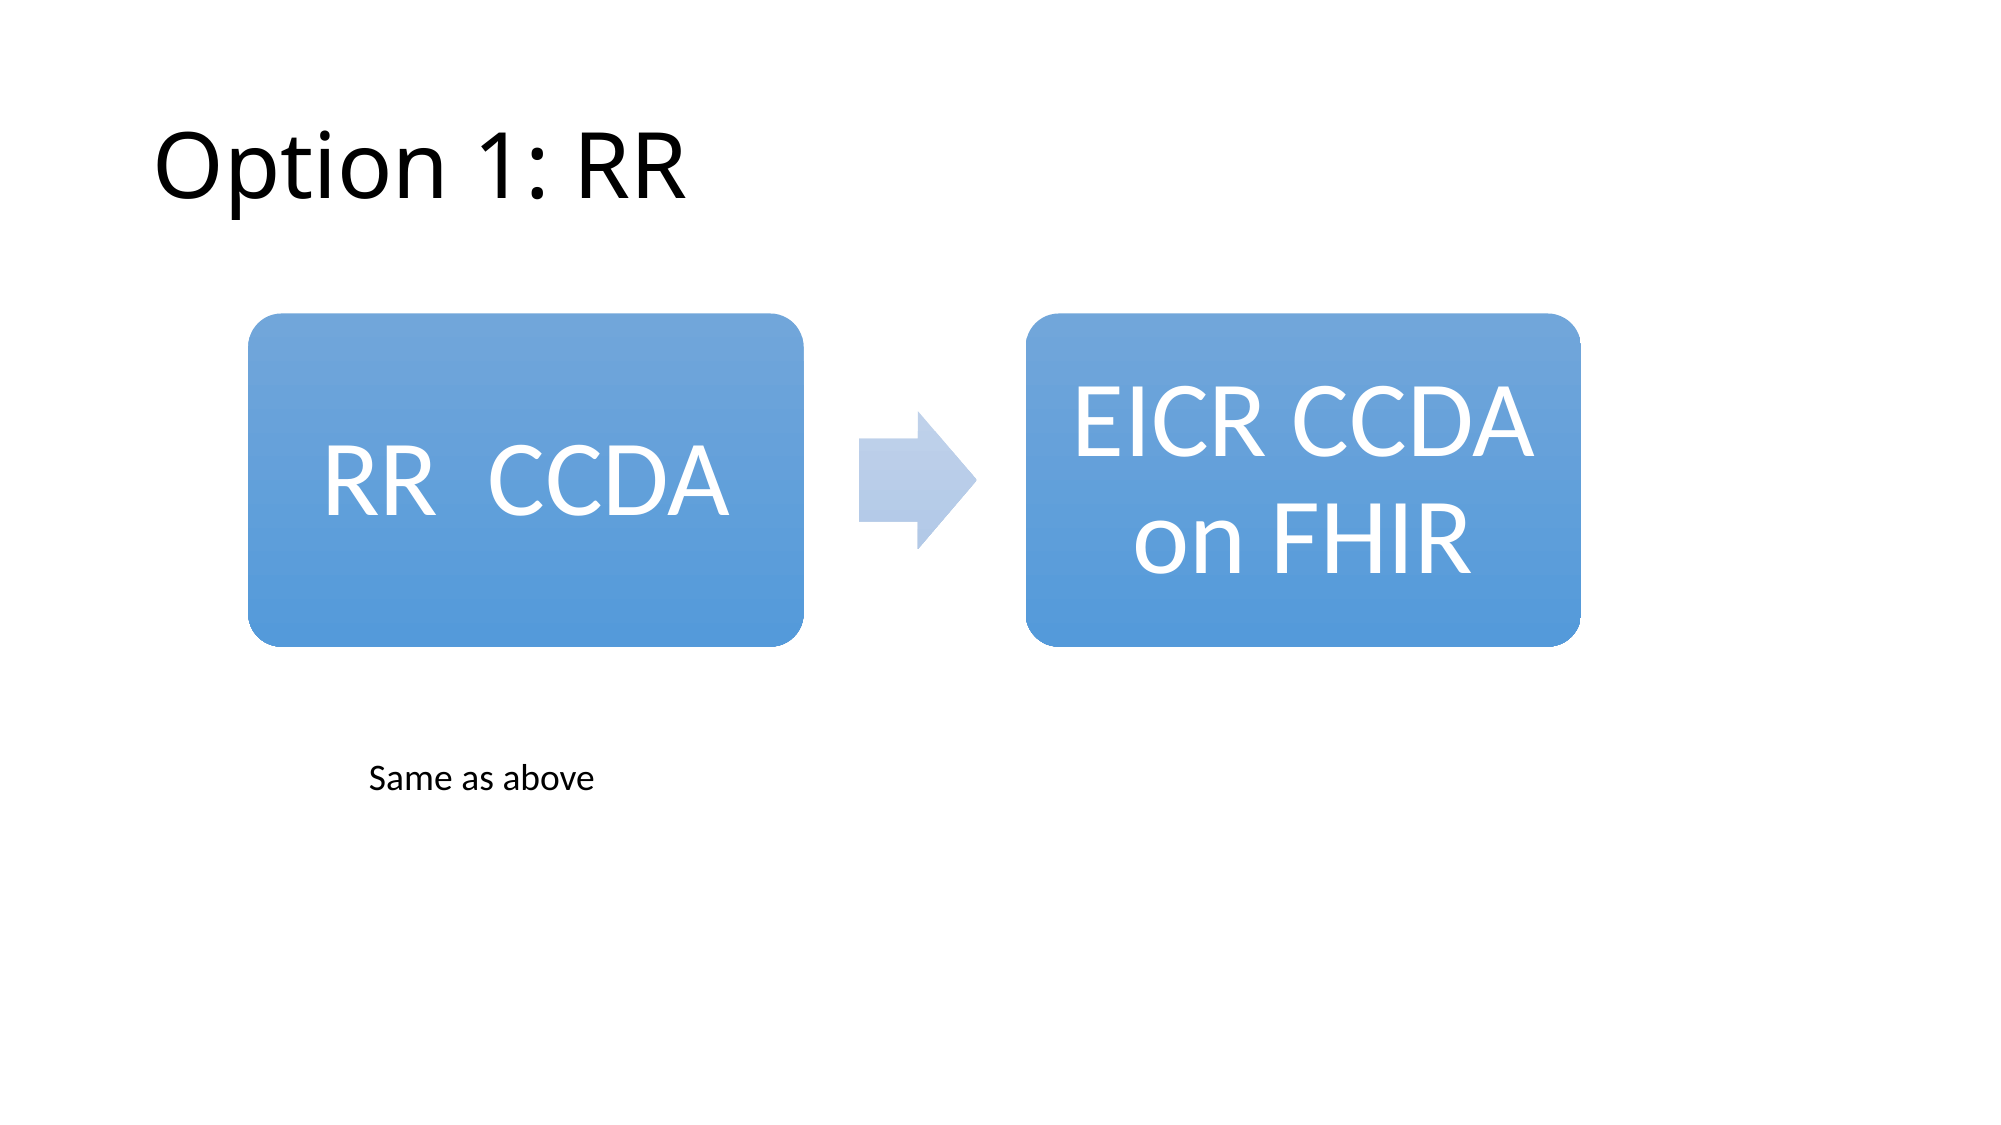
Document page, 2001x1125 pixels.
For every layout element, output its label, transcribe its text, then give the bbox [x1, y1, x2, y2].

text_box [247, 187, 1582, 773]
text_box Same as above [354, 773, 1105, 806]
title Option 1: RR [137, 59, 1863, 278]
